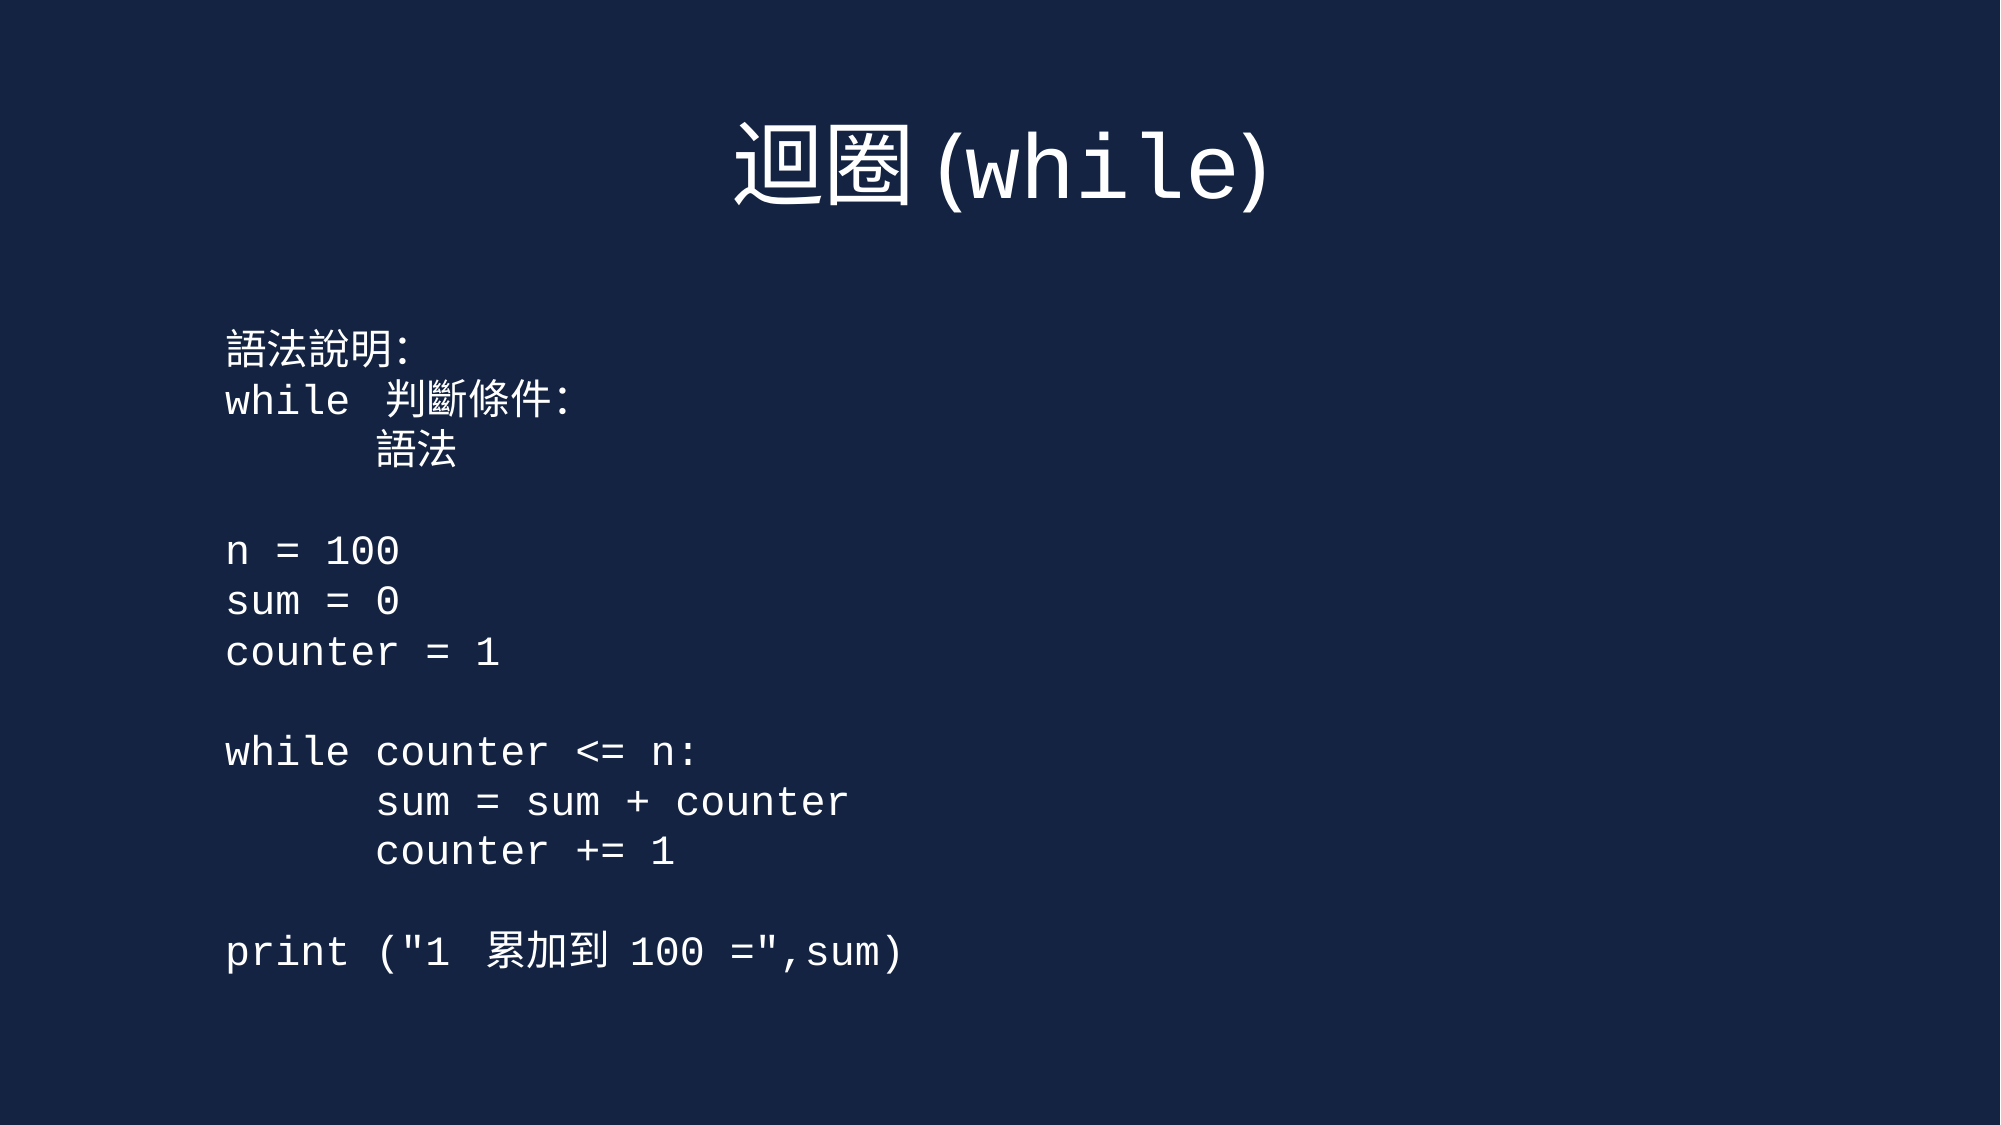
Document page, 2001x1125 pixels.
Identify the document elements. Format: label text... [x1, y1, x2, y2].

text_box 語法說明： while 判斷條件： 語法 n = 100 sum = 0 counter = 1 while counter <= n: sum = sum + counter counter += 1 print ("1 累加到 100 =",sum) [210, 315, 1902, 981]
title 迴圈(while) [137, 59, 1863, 278]
